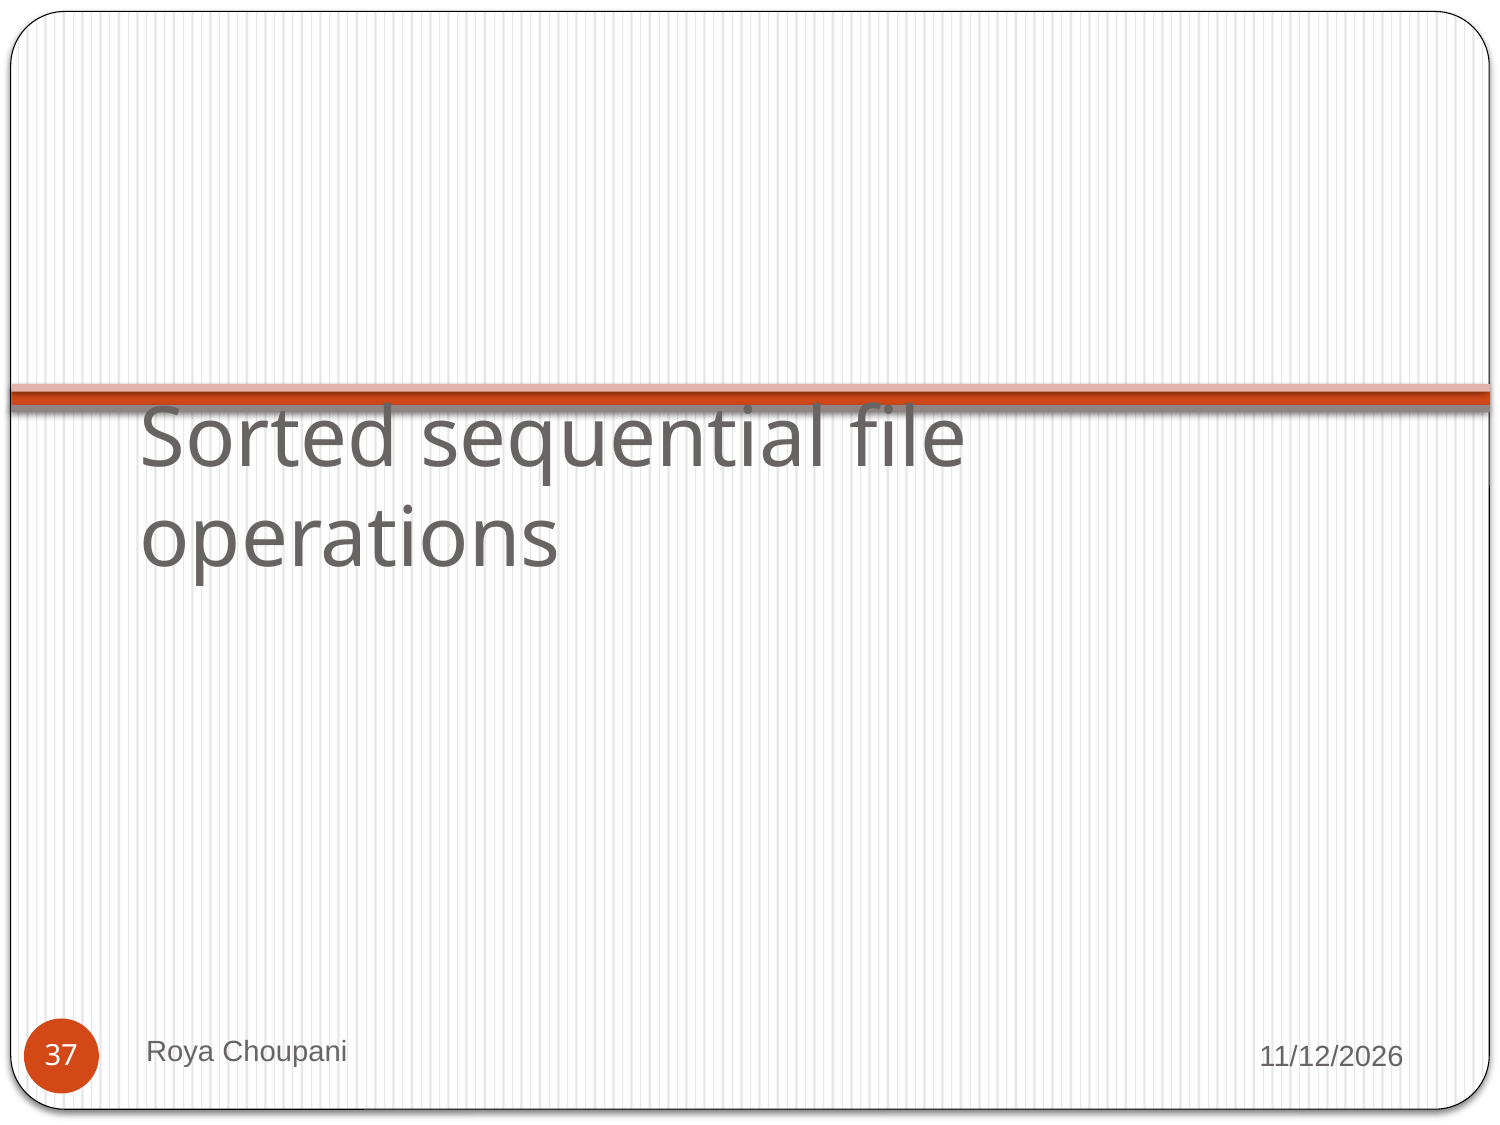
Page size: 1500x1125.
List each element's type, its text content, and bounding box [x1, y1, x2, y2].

title Sorted sequential file operations [125, 375, 1400, 599]
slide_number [1012, 1015, 1419, 1094]
slide_number 37 [23, 1018, 99, 1094]
footer Roya Choupani [131, 1012, 788, 1088]
